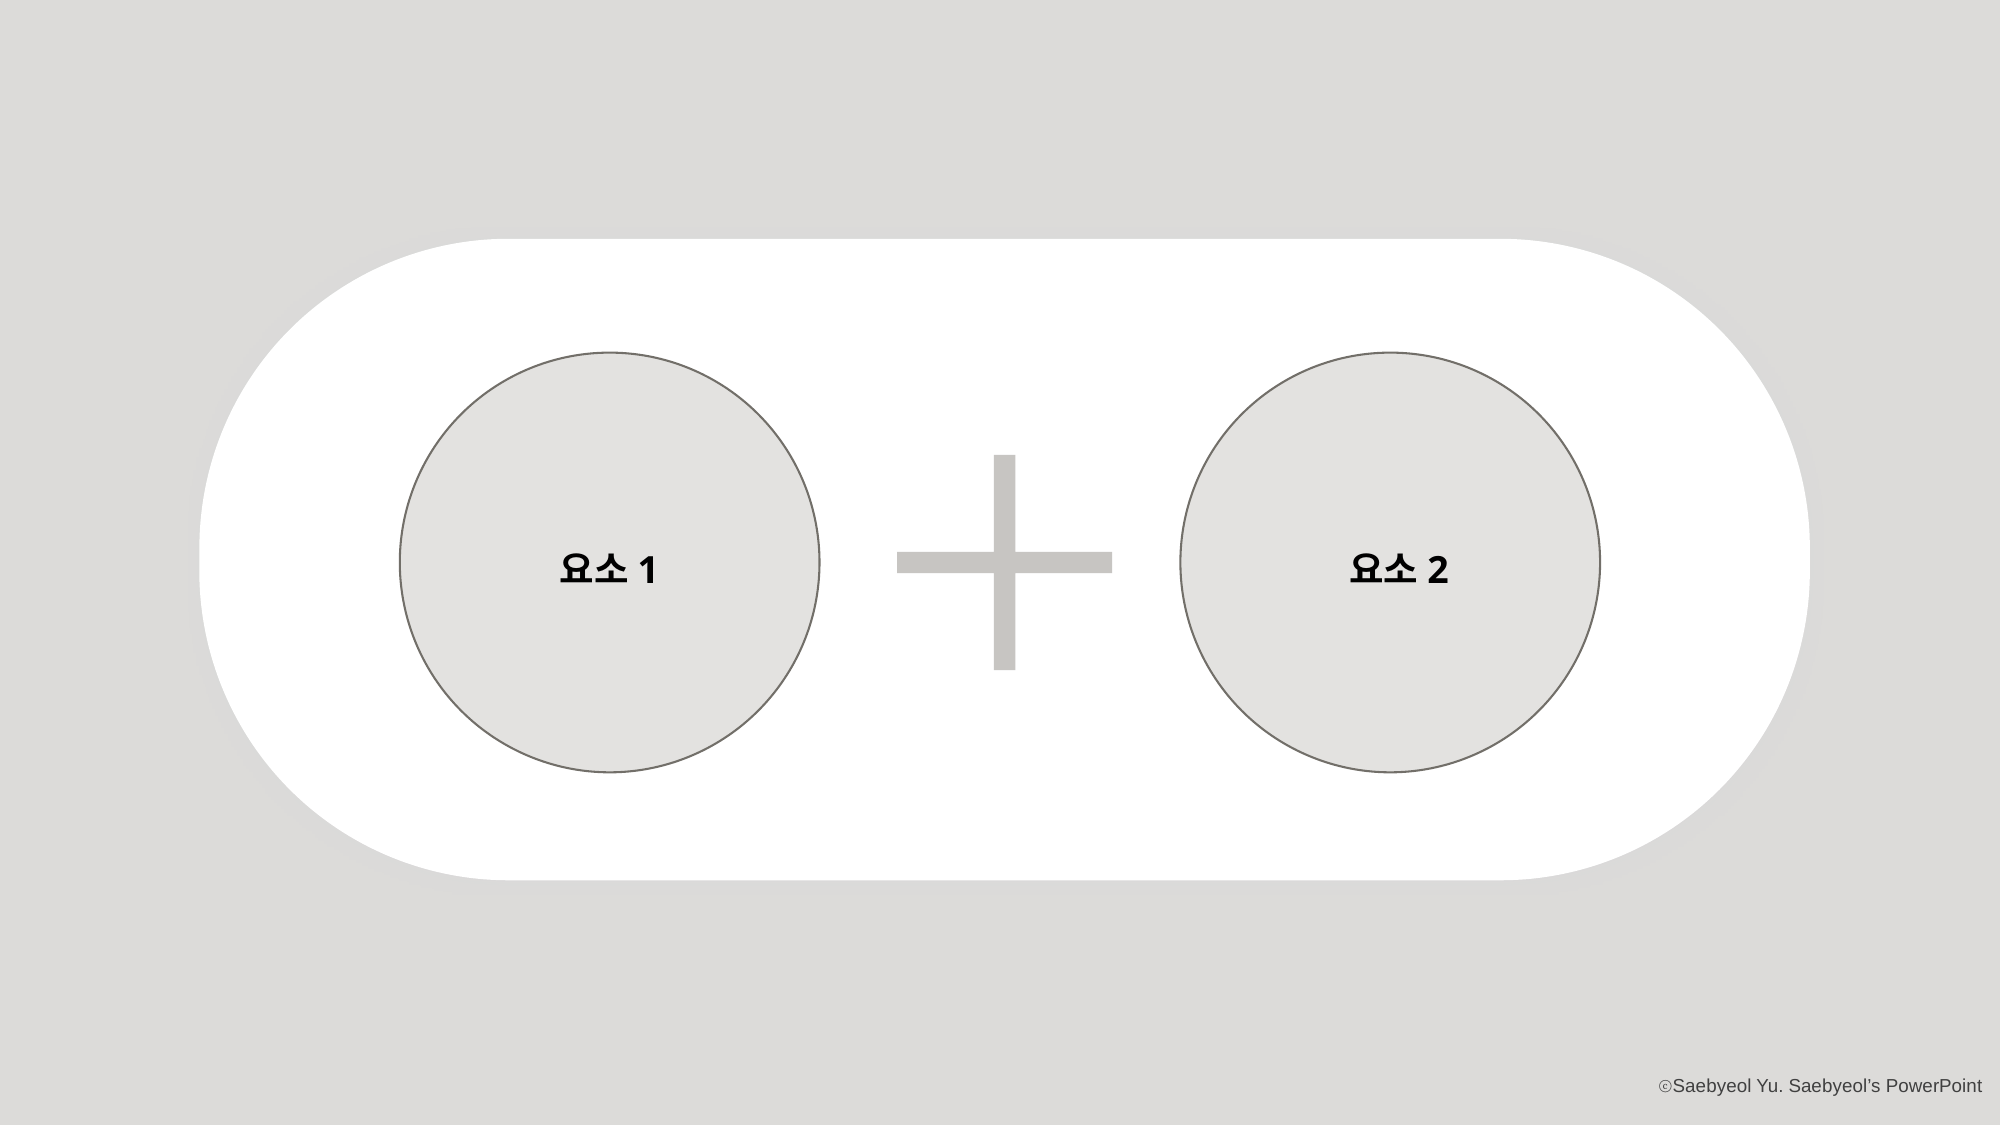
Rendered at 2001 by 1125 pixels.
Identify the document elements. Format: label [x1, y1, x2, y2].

text_box [896, 454, 1113, 671]
text_box [399, 352, 820, 773]
text_box [198, 237, 1811, 882]
text_box [1180, 352, 1601, 773]
